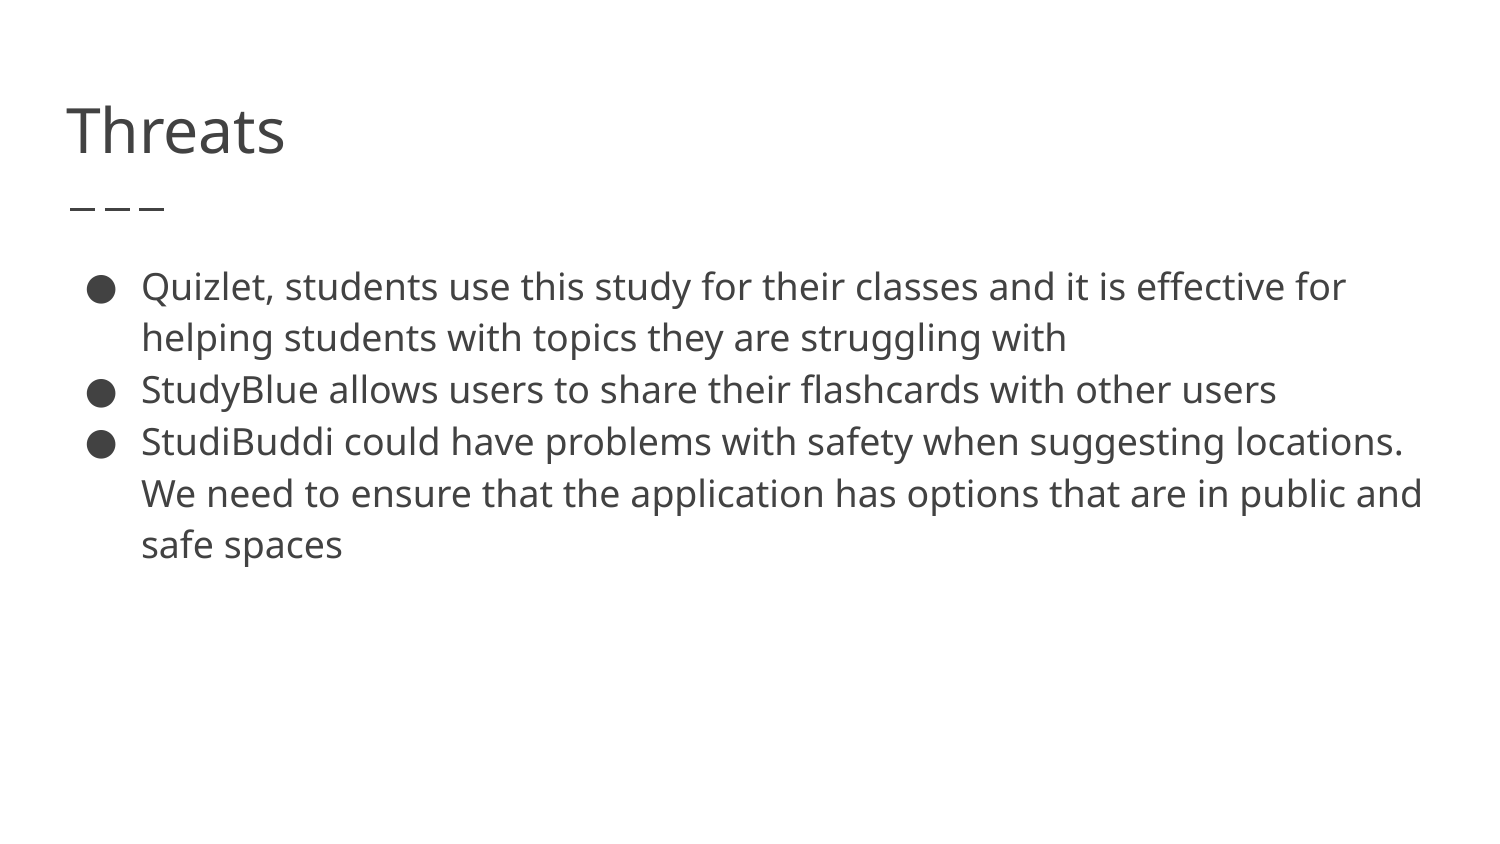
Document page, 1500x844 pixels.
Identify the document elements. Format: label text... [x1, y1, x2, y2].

list Quizlet, students use this study for their classes and it is effective for helping students with topics they are struggling with StudyBlue allows users to share their flashcards with other users StudiBuddi could have problems with safety when suggesting locations. We need to ensure that the application has options that are in public and safe spaces [51, 240, 1449, 750]
title Threats [51, 61, 1449, 182]
